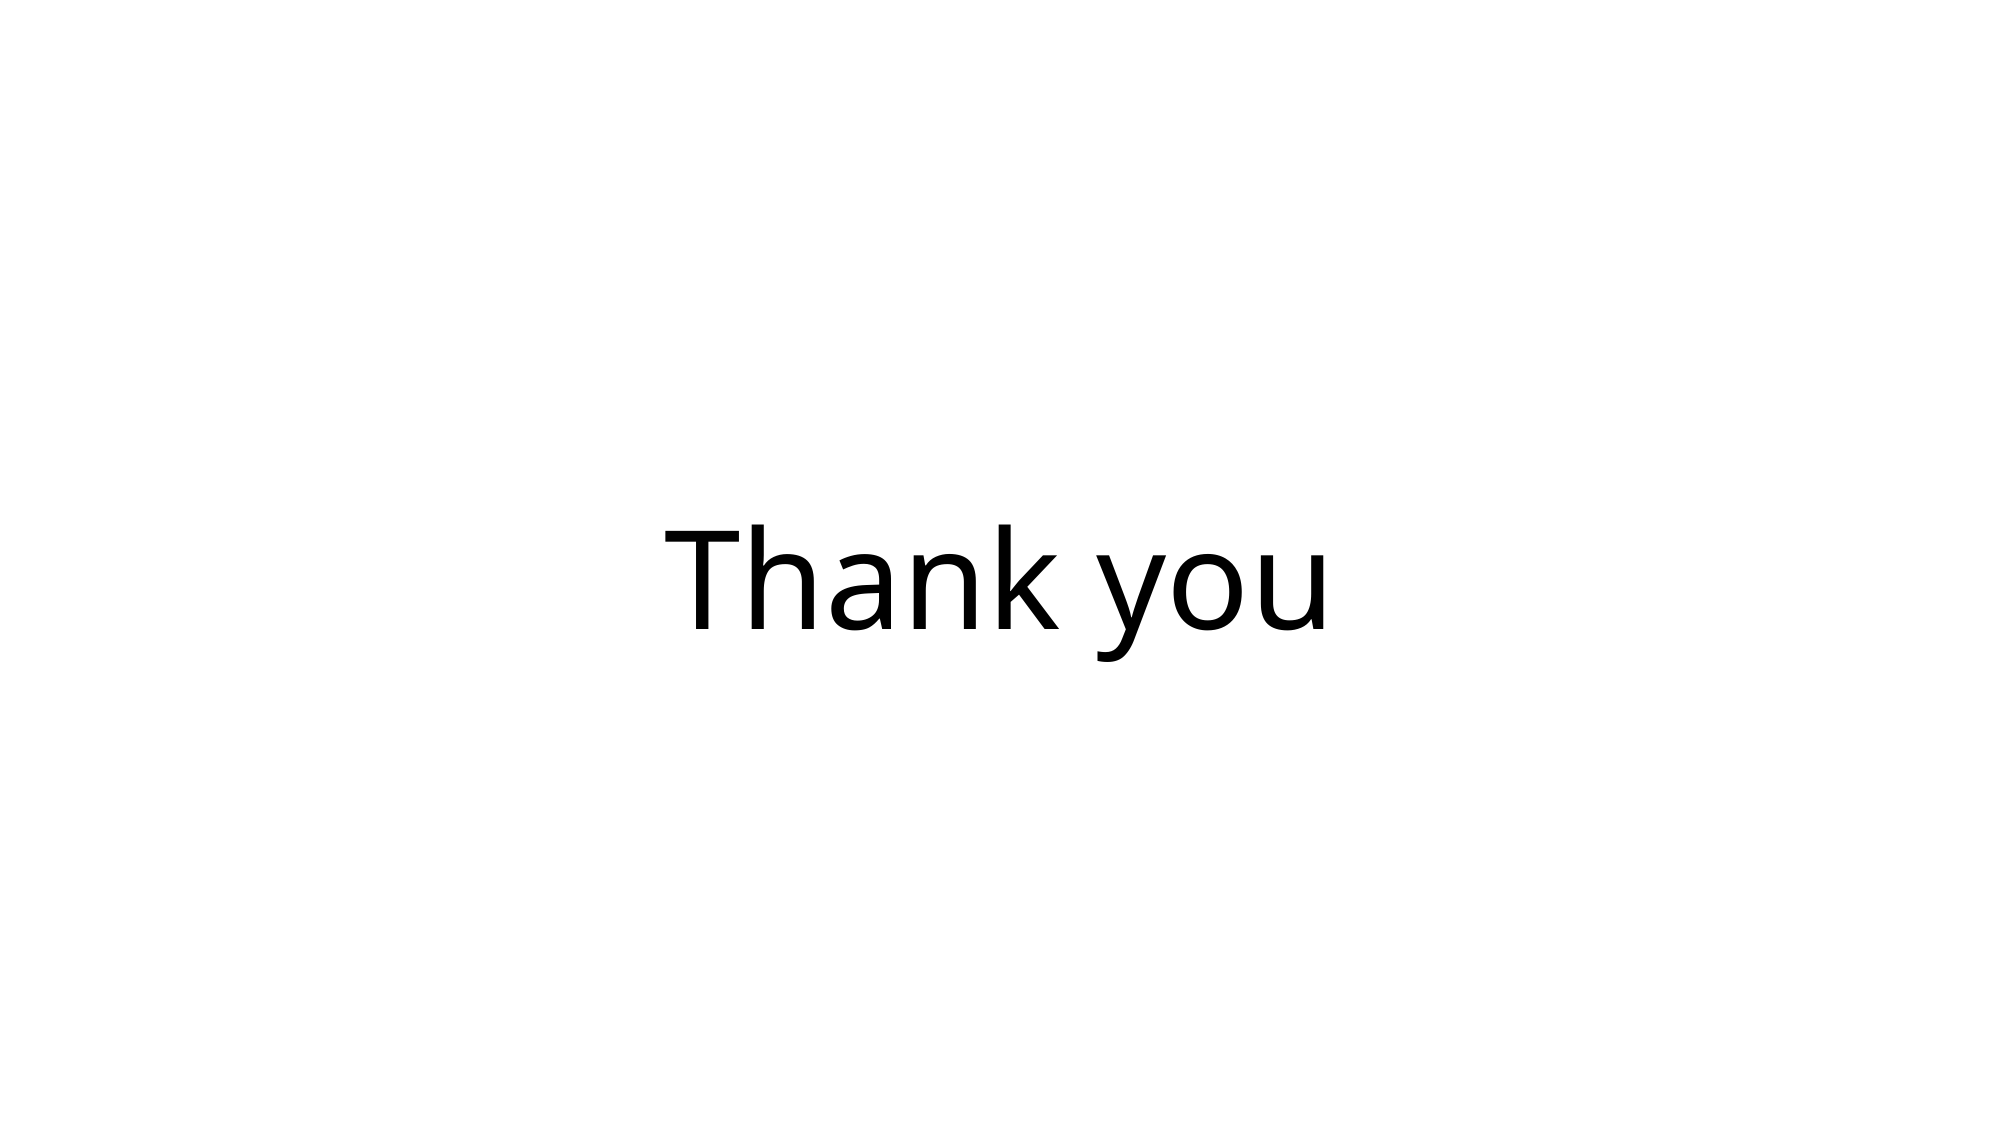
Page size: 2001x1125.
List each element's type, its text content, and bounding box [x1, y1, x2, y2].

title Thank you [137, 476, 1863, 694]
